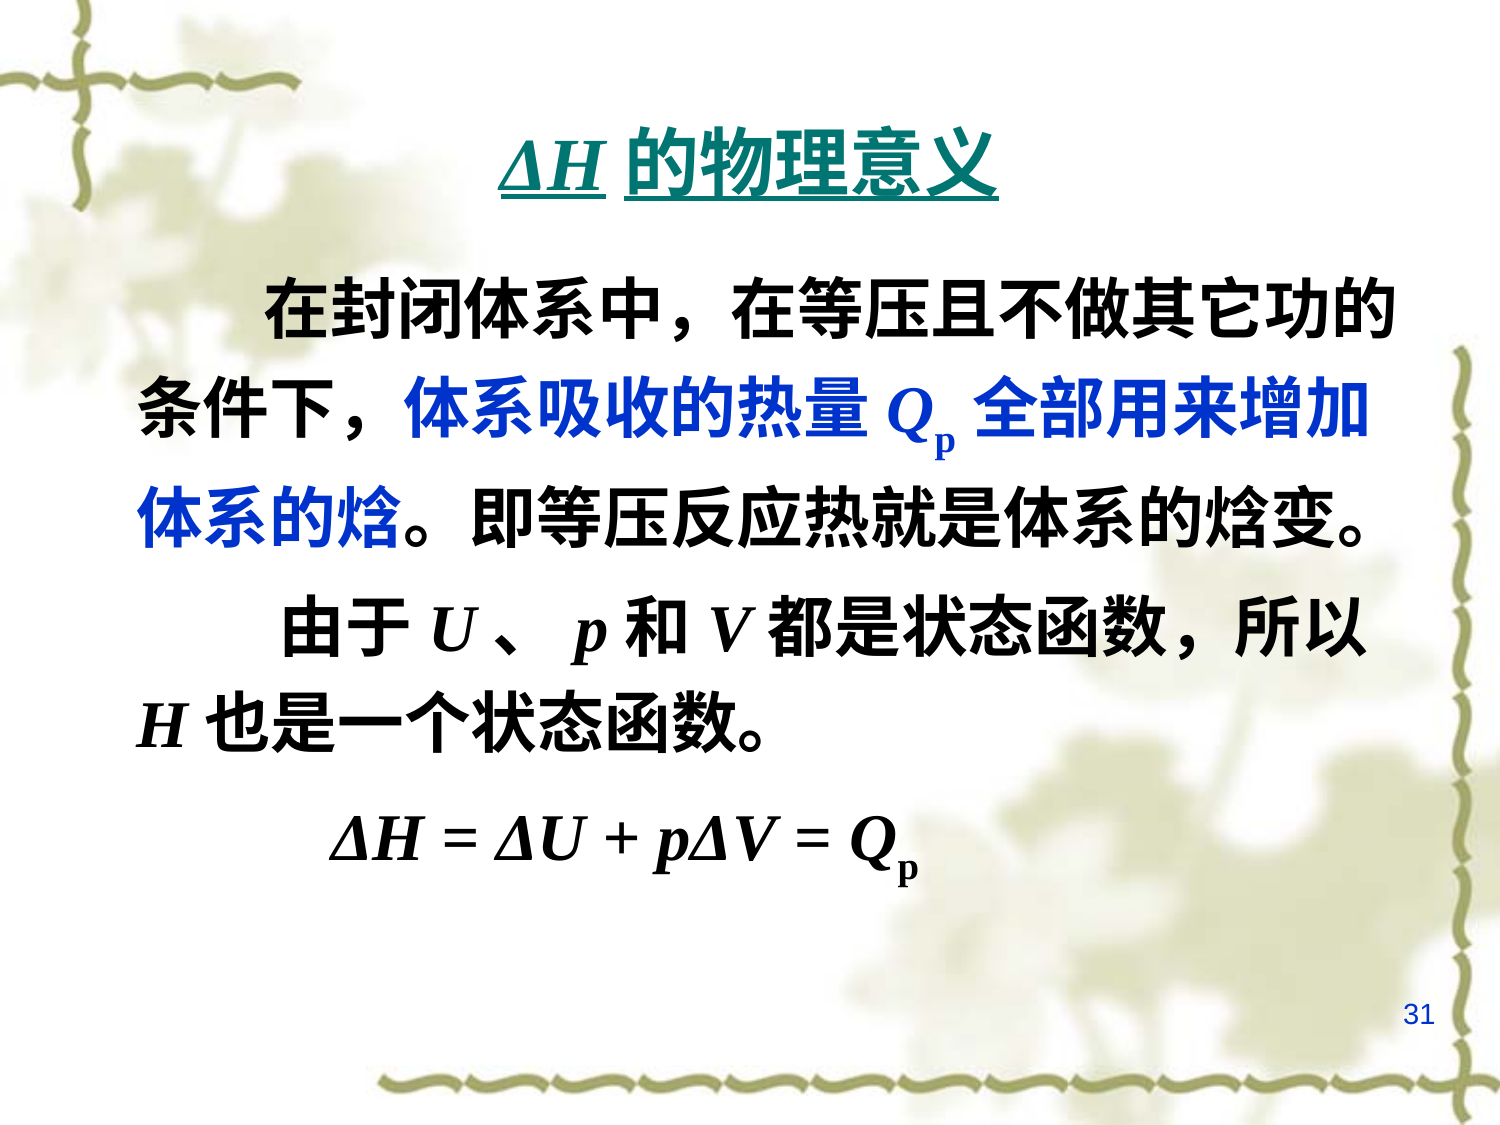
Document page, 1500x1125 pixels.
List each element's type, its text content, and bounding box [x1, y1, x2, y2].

slide_number 31 [1074, 987, 1451, 1066]
list 在封闭体系中，在等压且不做其它功的条件下，体系吸收的热量Qp全部用来增加体系的焓。即等压反应热就是体系的焓变。 由于U、p和V都是状态函数，所以H也是一个状态函数。 ΔH = ΔU + pΔV = Qp [64, 243, 1427, 969]
title ΔH的物理意义 [49, 112, 1451, 208]
picture [0, 0, 1500, 1125]
